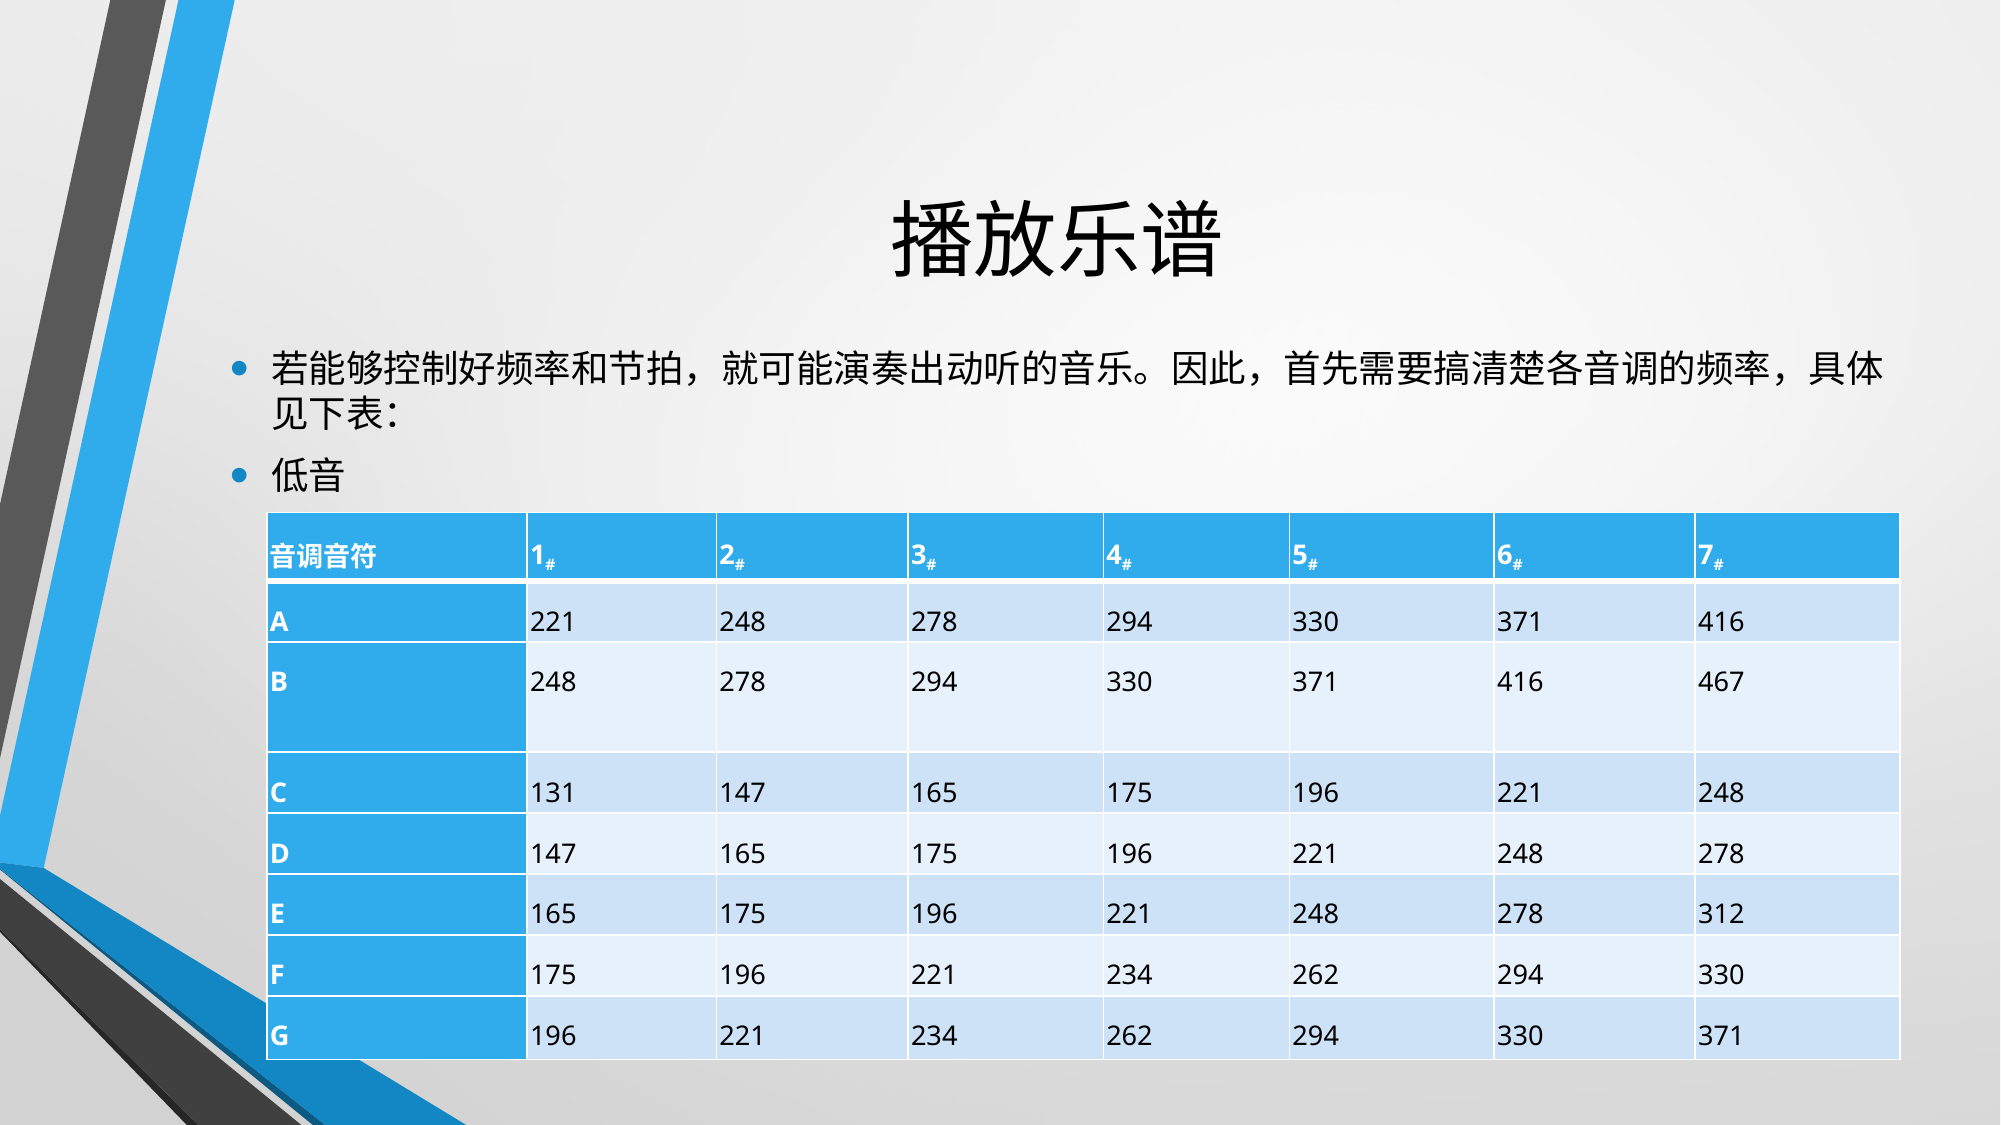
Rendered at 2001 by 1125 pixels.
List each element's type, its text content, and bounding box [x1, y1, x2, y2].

table_cell 221 [717, 997, 907, 1059]
table_cell 196 [717, 936, 907, 995]
table_cell 262 [1290, 936, 1493, 995]
table_header 3# [909, 513, 1103, 578]
table_cell 131 [528, 753, 716, 812]
table_cell 165 [528, 875, 716, 934]
title 播放乐谱 [214, 75, 1900, 337]
table_cell 330 [1696, 936, 1899, 995]
table_cell 262 [1104, 997, 1289, 1059]
table_cell 294 [1290, 997, 1493, 1059]
table_cell G [268, 997, 526, 1059]
table_cell F [268, 936, 526, 995]
table_cell 175 [1104, 753, 1289, 812]
table_header 音调音符 [268, 513, 526, 578]
table_cell E [268, 875, 526, 934]
table_cell 294 [1495, 936, 1694, 995]
table_cell 467 [1696, 643, 1899, 751]
table_cell 147 [528, 814, 716, 873]
table_cell 278 [717, 643, 907, 751]
table_cell 416 [1495, 643, 1694, 751]
table_cell 312 [1696, 875, 1899, 934]
table_header 5# [1290, 513, 1493, 578]
table_cell 416 [1696, 584, 1899, 641]
table_cell 165 [909, 753, 1103, 812]
table_cell 175 [528, 936, 716, 995]
table_cell 221 [909, 936, 1103, 995]
list 若能够控制好频率和节拍，就可能演奏出动听的音乐。因此，首先需要搞清楚各音调的频率，具体见下表： 低音 [214, 337, 1900, 506]
table_cell D [268, 814, 526, 873]
table_cell 248 [717, 584, 907, 641]
table_cell 248 [1696, 753, 1899, 812]
table_cell 221 [1104, 875, 1289, 934]
table_cell 234 [1104, 936, 1289, 995]
table_cell 330 [1104, 643, 1289, 751]
table_cell 147 [717, 753, 907, 812]
table_cell 248 [1495, 814, 1694, 873]
table_cell 221 [1495, 753, 1694, 812]
table_cell 371 [1696, 997, 1899, 1059]
table_cell 278 [909, 584, 1103, 641]
table_cell 278 [1696, 814, 1899, 873]
table_cell 248 [528, 643, 716, 751]
table_cell 234 [909, 997, 1103, 1059]
table_cell C [268, 753, 526, 812]
table_cell 330 [1495, 997, 1694, 1059]
table_cell 371 [1290, 643, 1493, 751]
table_header 1# [528, 513, 716, 578]
table_cell A [268, 584, 526, 641]
table_cell 221 [528, 584, 716, 641]
table_header 6# [1495, 513, 1694, 578]
table_cell 175 [909, 814, 1103, 873]
table_cell 294 [909, 643, 1103, 751]
table_cell 371 [1495, 584, 1694, 641]
table_cell 196 [909, 875, 1103, 934]
table_cell 196 [1290, 753, 1493, 812]
table_cell B [268, 643, 526, 751]
table_cell 196 [528, 997, 716, 1059]
table_header 7# [1696, 513, 1899, 578]
table_header 4# [1104, 513, 1289, 578]
table_cell 330 [1290, 584, 1493, 641]
table_cell 248 [1290, 875, 1493, 934]
table_cell 196 [1104, 814, 1289, 873]
table_cell 294 [1104, 584, 1289, 641]
table_cell 278 [1495, 875, 1694, 934]
table_cell 165 [717, 814, 907, 873]
table_cell 221 [1290, 814, 1493, 873]
table_cell 175 [717, 875, 907, 934]
table_header 2# [717, 513, 907, 578]
